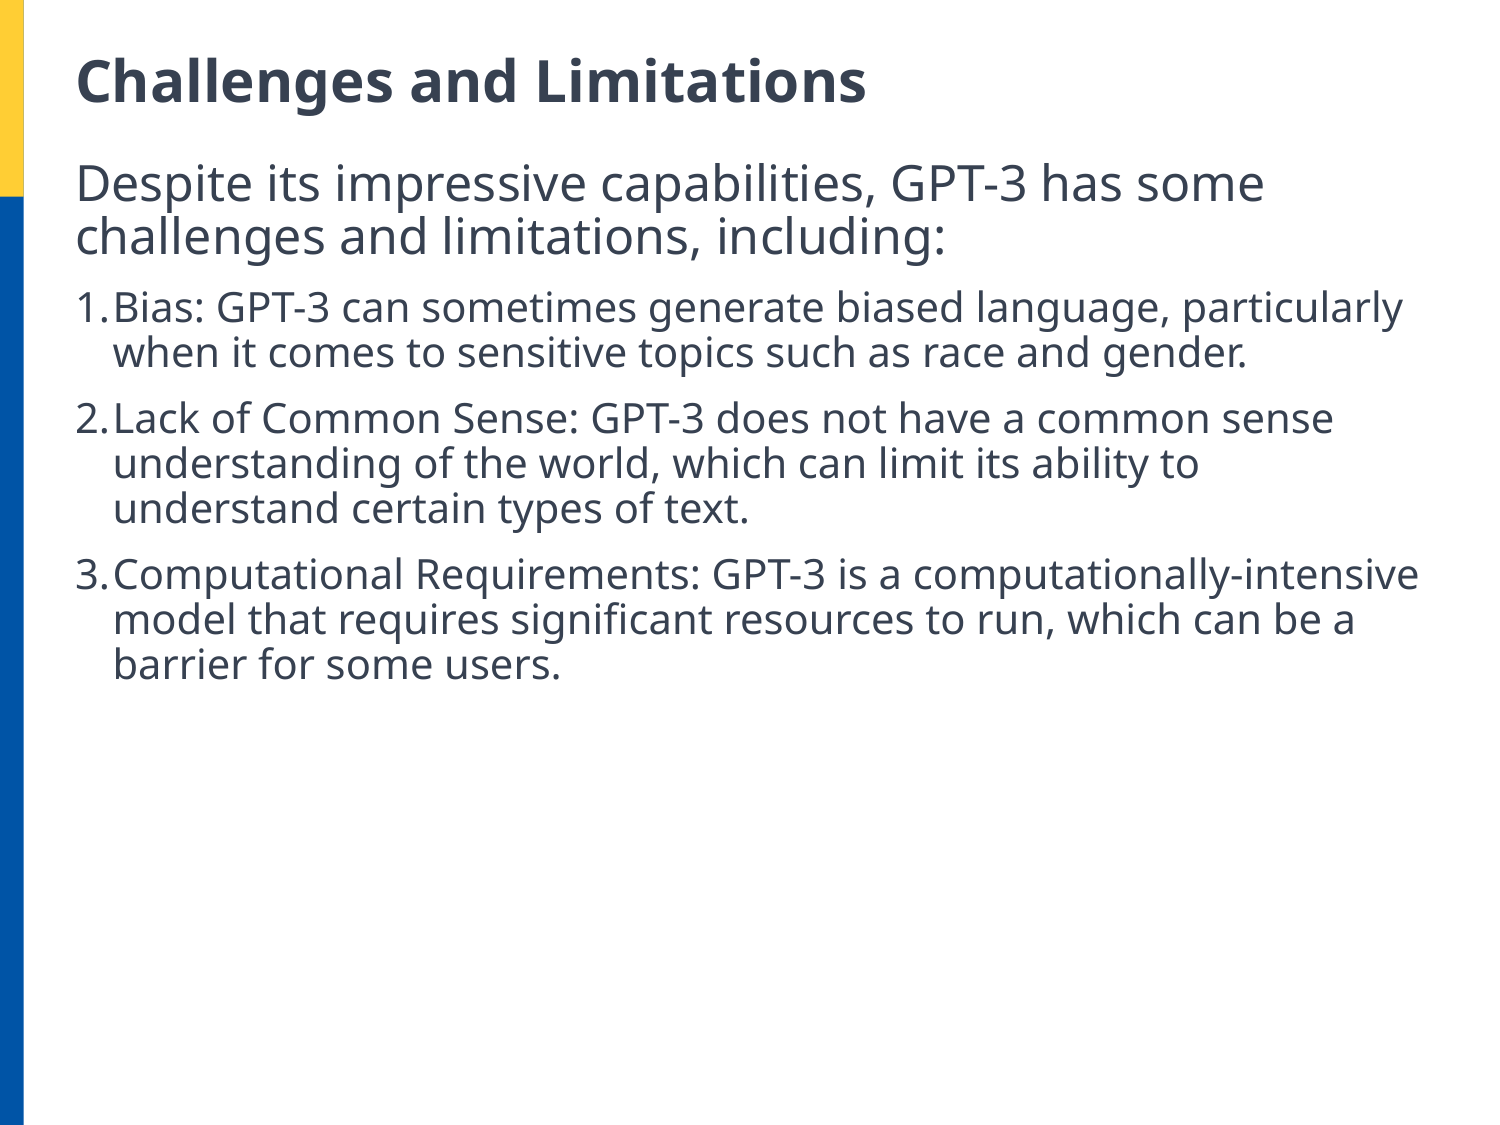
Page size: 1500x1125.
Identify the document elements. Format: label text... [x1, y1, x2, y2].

title Challenges and Limitations [75, 44, 1425, 138]
subtitle Despite its impressive capabilities, GPT-3 has some challenges and limitations, including: Bias: GPT-3 can sometimes generate biased language, particularly when it comes to sensitive topics such as race and gender. Lack of Common Sense: GPT-3 does not have a common sense understanding of the world, which can limit its ability to understand certain types of text. Computational Requirements: GPT-3 is a computationally-intensive model that requires significant resources to run, which can be a barrier for some users. [75, 138, 1425, 792]
